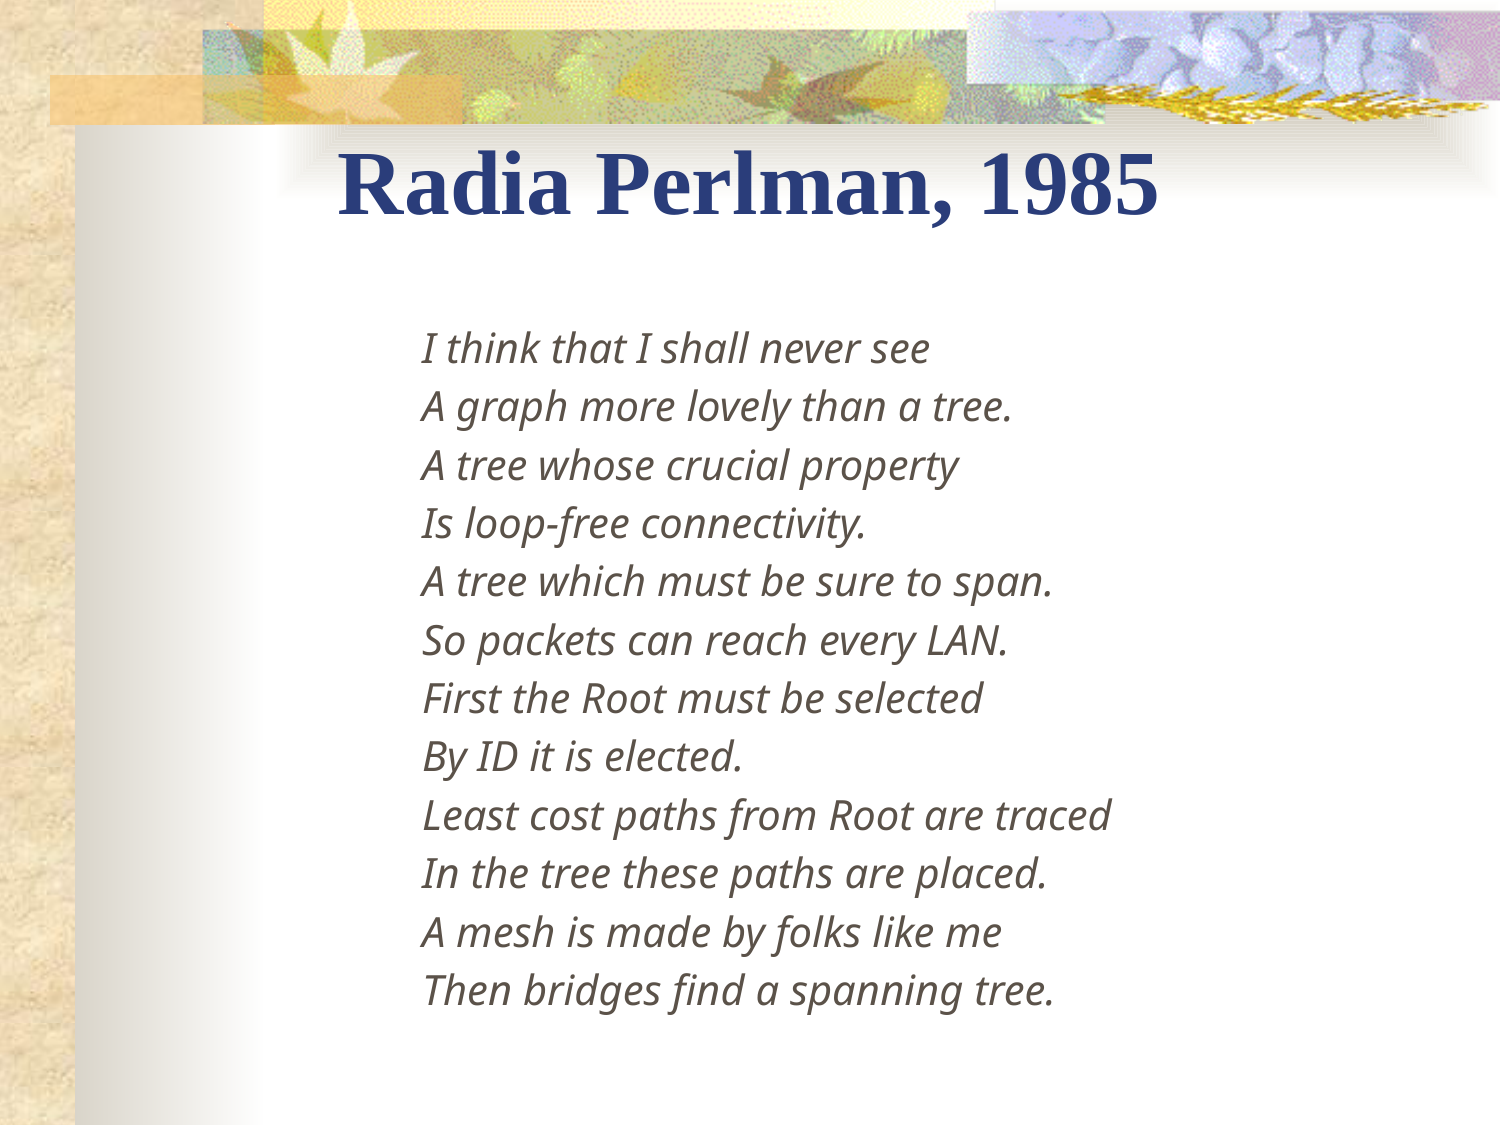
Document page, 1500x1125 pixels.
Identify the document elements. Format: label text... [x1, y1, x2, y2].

text_box I think that I shall never see A graph more lovely than a tree. A tree whose crucial property Is loop-free connectivity. A tree which must be sure to span. So packets can reach every LAN. First the Root must be selected By ID it is elected. Least cost paths from Root are traced In the tree these paths are placed. A mesh is made by folks like me Then bridges find a spanning tree. [407, 314, 1158, 1022]
picture [0, 0, 1500, 1125]
text_box Radia Perlman, 1985 [112, 115, 1388, 281]
